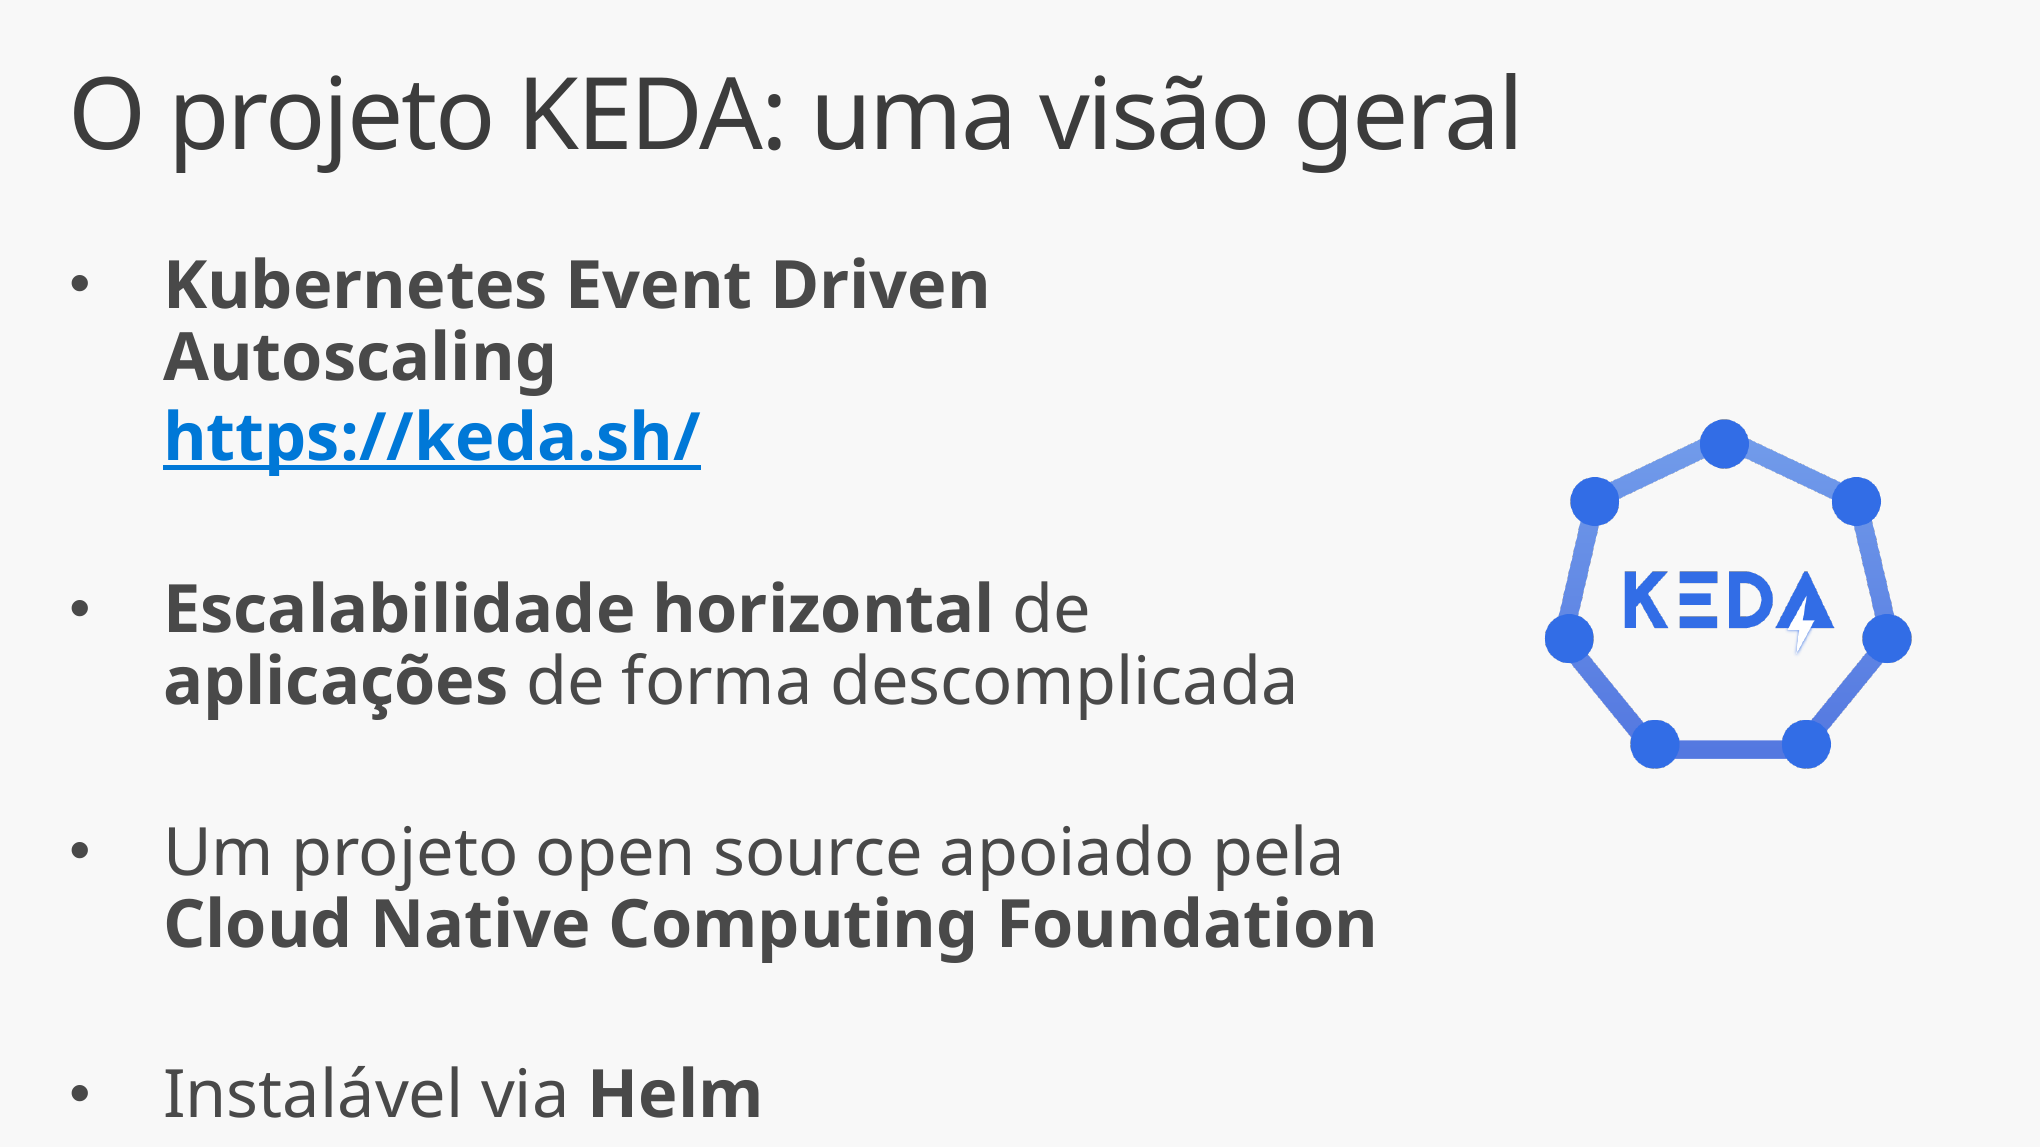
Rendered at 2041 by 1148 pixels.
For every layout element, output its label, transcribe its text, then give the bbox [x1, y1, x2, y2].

picture [1532, 398, 1923, 790]
list Kubernetes Event Driven Autoscaling https://keda.sh/ Escalabilidade horizontal de aplicações de forma descomplicada Um projeto open source apoiado pela Cloud Native Computing Foundation Instalável via Helm [45, 236, 1420, 1091]
title O projeto KEDA: uma visão geral [45, 48, 1996, 199]
